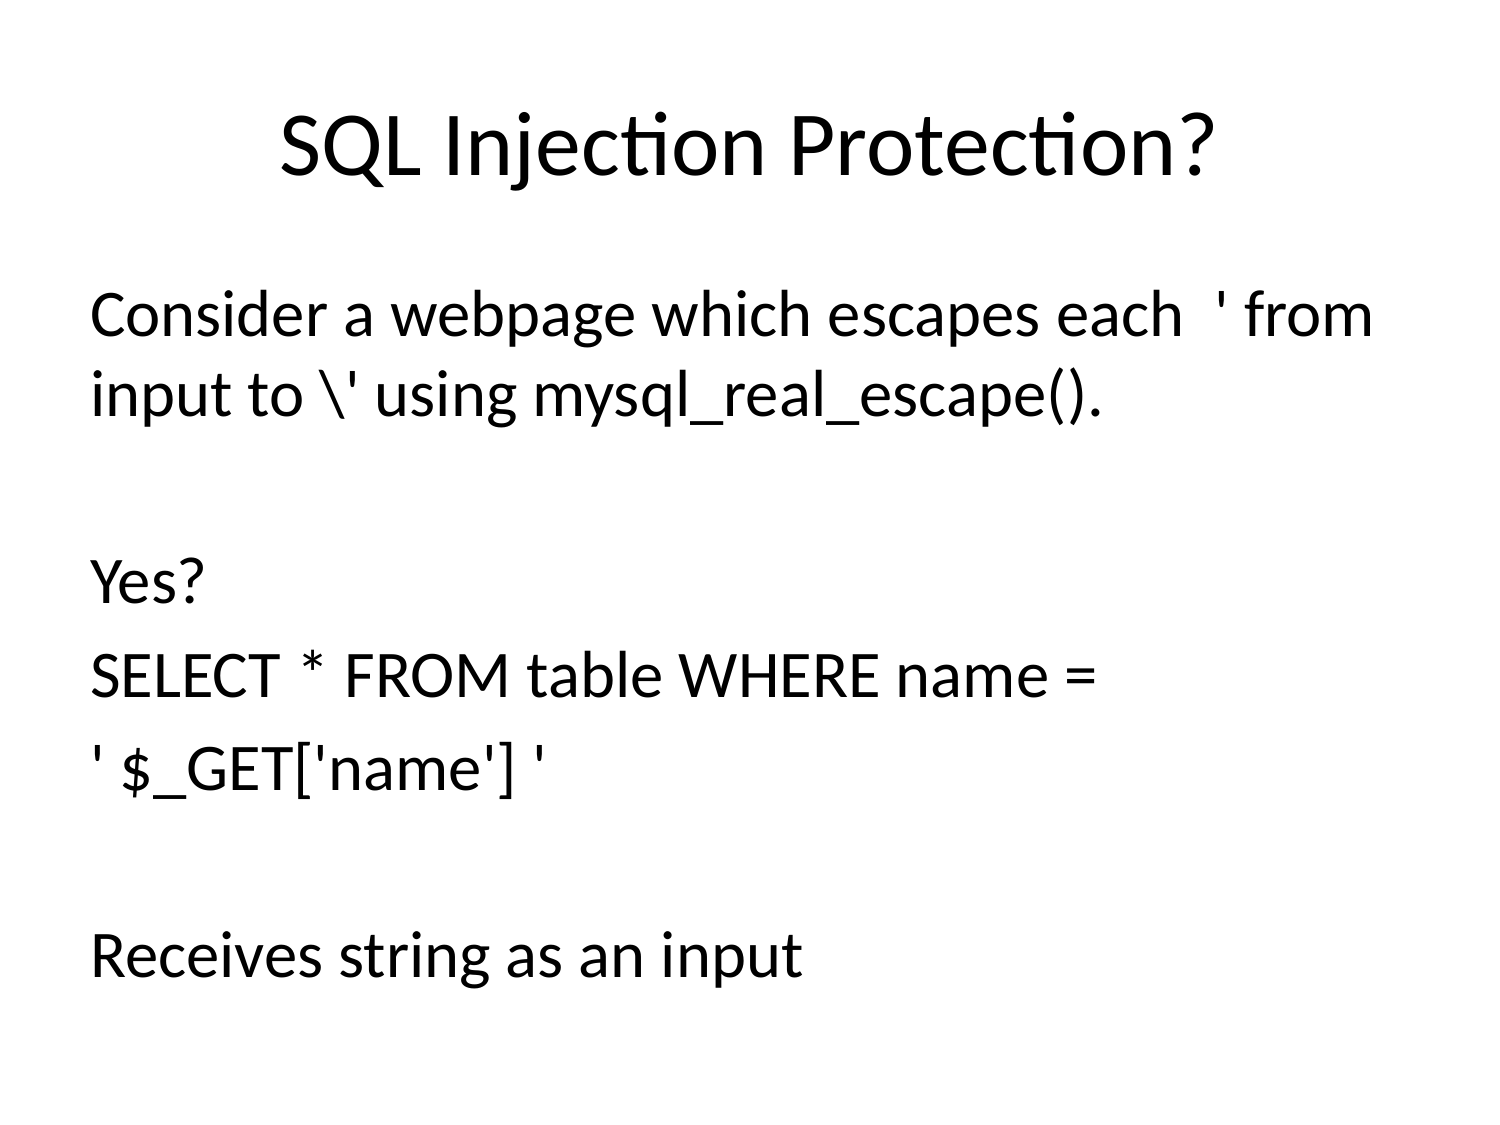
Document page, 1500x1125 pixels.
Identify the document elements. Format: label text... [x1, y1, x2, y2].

list Consider a webpage which escapes each ' from input to \' using mysql_real_escape(). Yes? SELECT * FROM table WHERE name = ' $_GET['name'] ' Receives string as an input [75, 262, 1425, 1005]
title SQL Injection Protection? [75, 45, 1425, 233]
